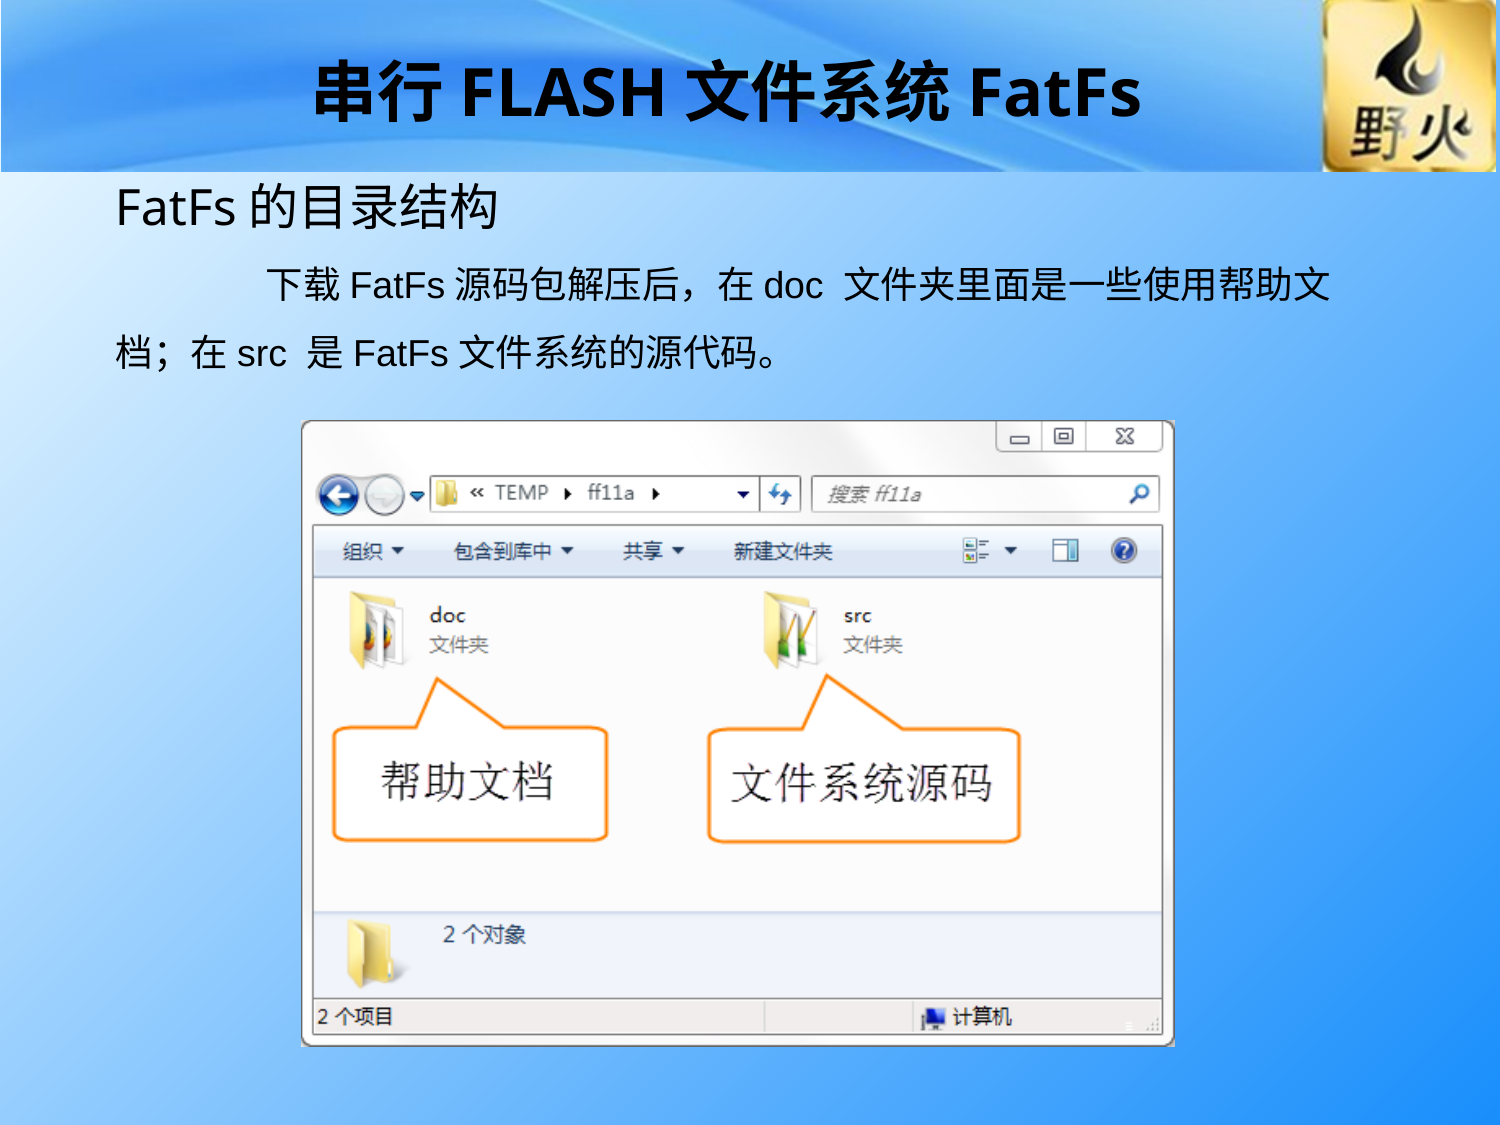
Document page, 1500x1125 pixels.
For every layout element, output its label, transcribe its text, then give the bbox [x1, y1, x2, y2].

picture [300, 420, 1175, 1048]
text_box 下载FatFs源码包解压后，在doc 文件夹里面是一些使用帮助文档；在src 是FatFs文件系统的源代码。 [100, 231, 1365, 382]
text_box FatFs的目录结构 [100, 180, 1388, 243]
picture [1, 0, 1496, 172]
